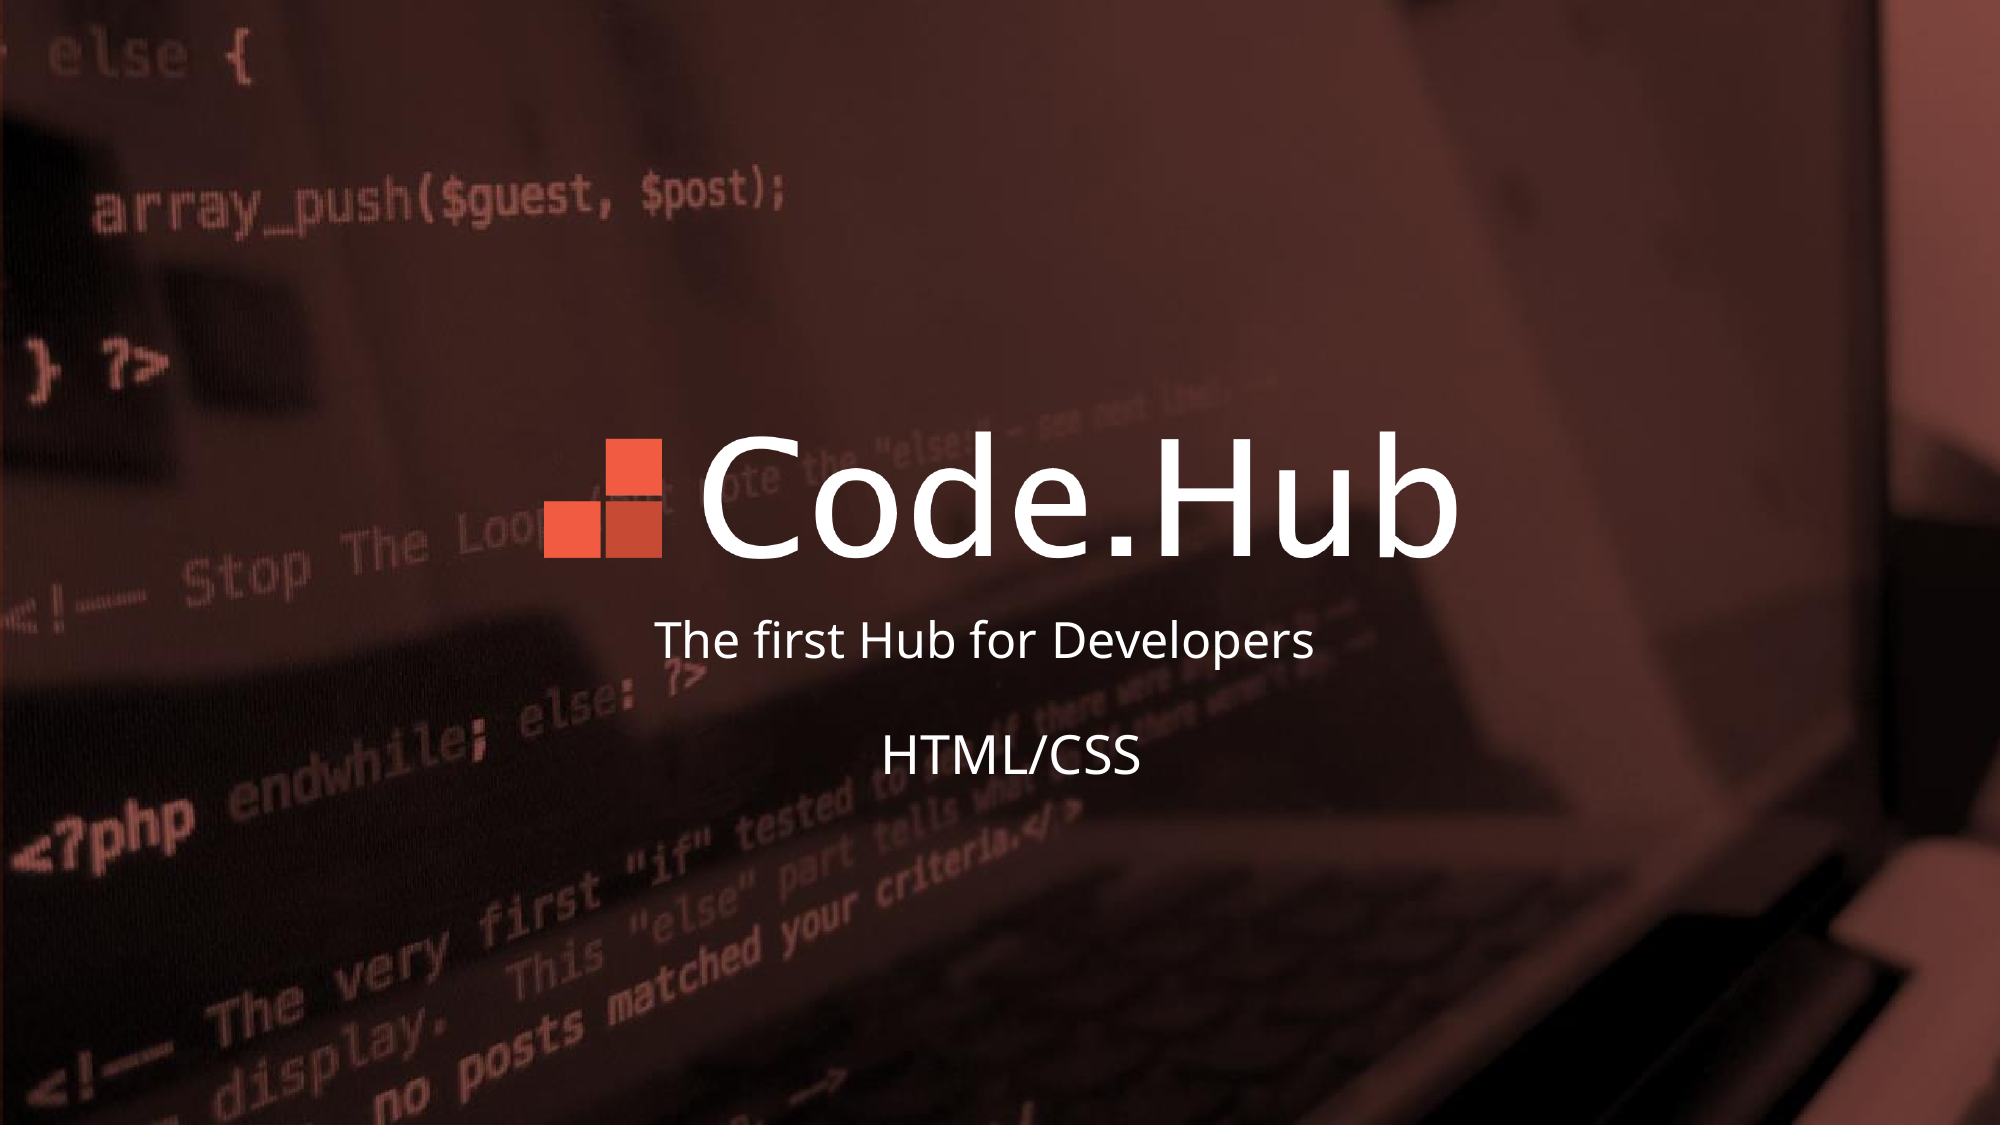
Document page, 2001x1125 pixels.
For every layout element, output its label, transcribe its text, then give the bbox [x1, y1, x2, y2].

text_box HTML/CSS [700, 704, 1323, 786]
text_box [514, 382, 1486, 608]
text_box [0, 0, 2000, 1125]
title The first Hub for Developers [652, 608, 1348, 796]
